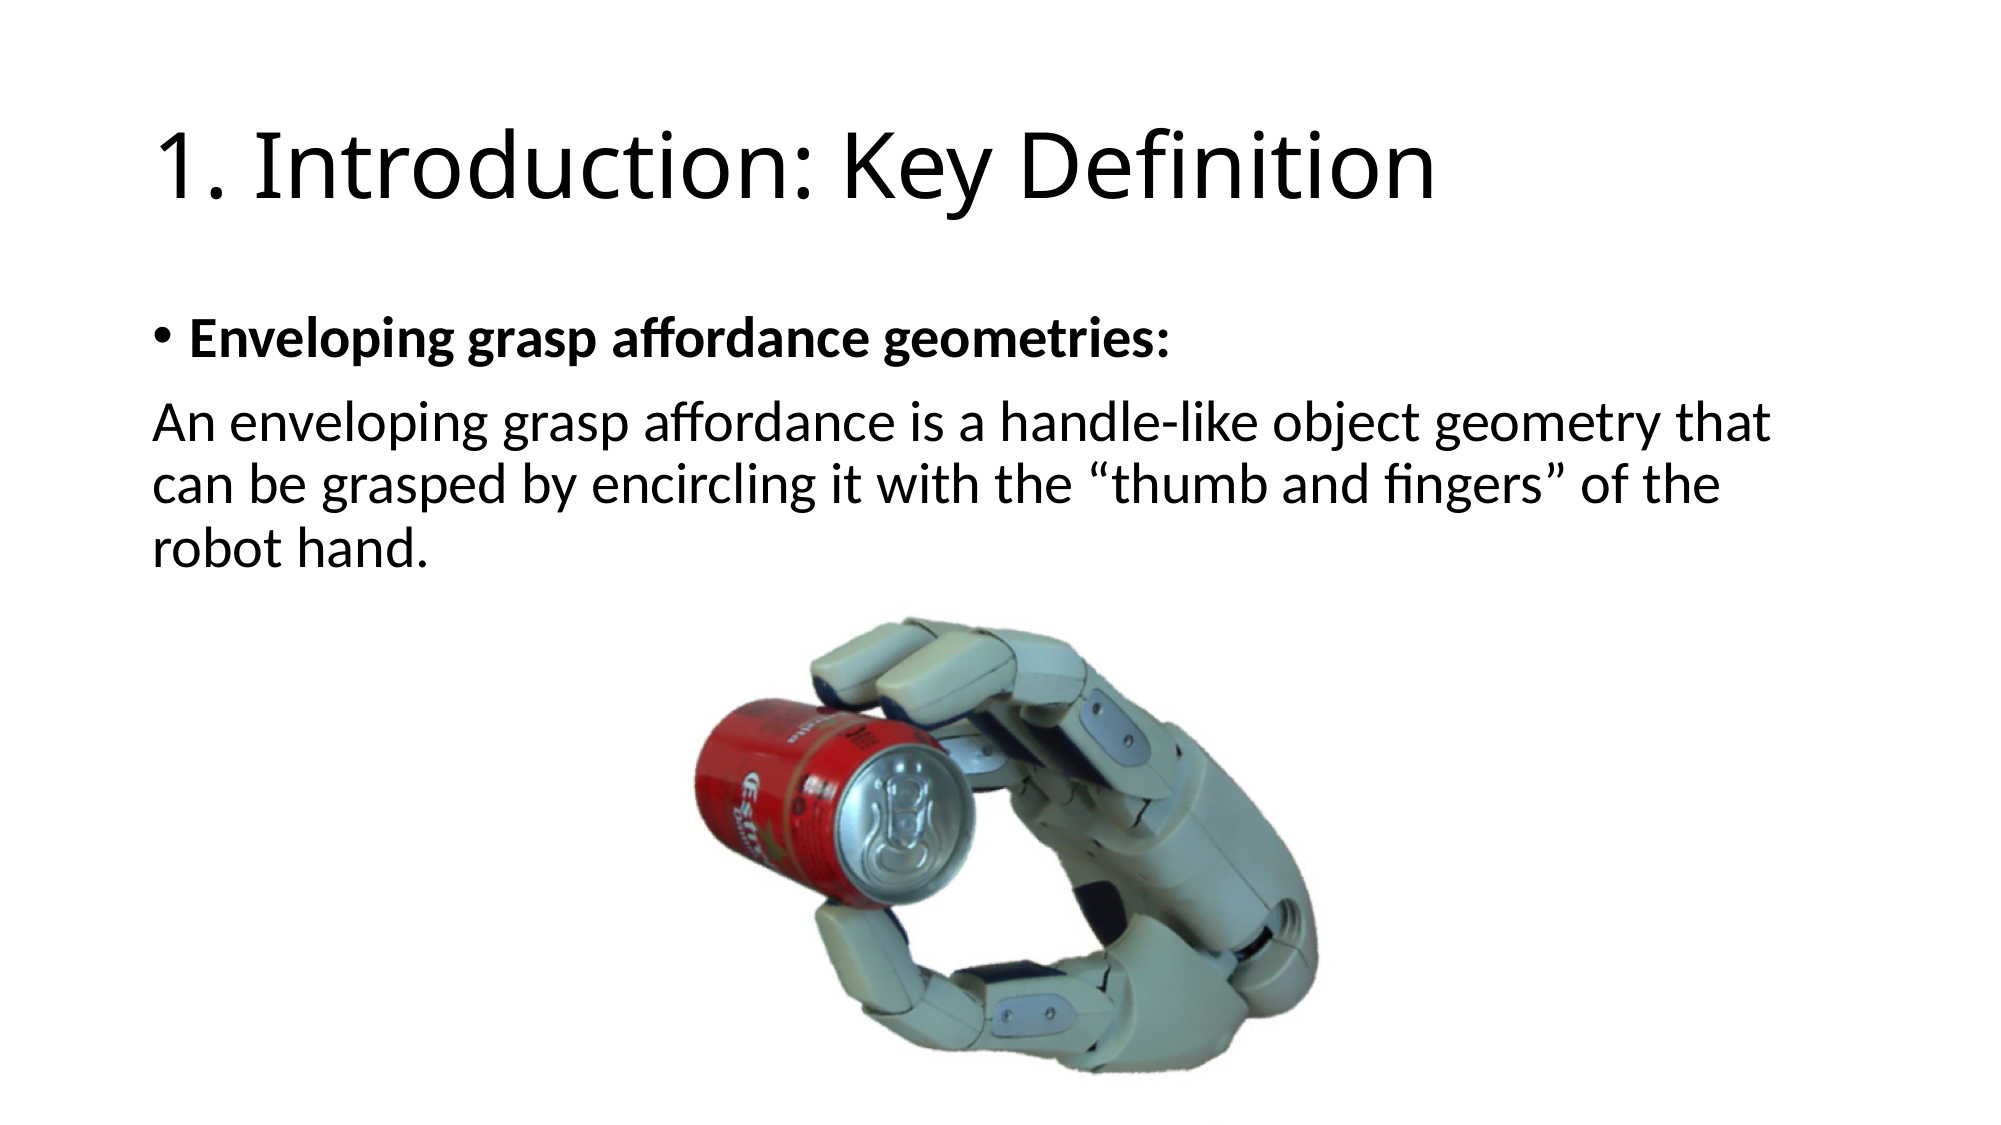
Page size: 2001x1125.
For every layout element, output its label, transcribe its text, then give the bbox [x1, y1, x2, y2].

list Enveloping grasp affordance geometries: An enveloping grasp affordance is a handle-like object geometry that can be grasped by encircling it with the “thumb and fingers” of the robot hand. [137, 299, 1863, 623]
title 1. Introduction: Key Definition [137, 59, 1863, 278]
picture [637, 572, 1363, 1125]
